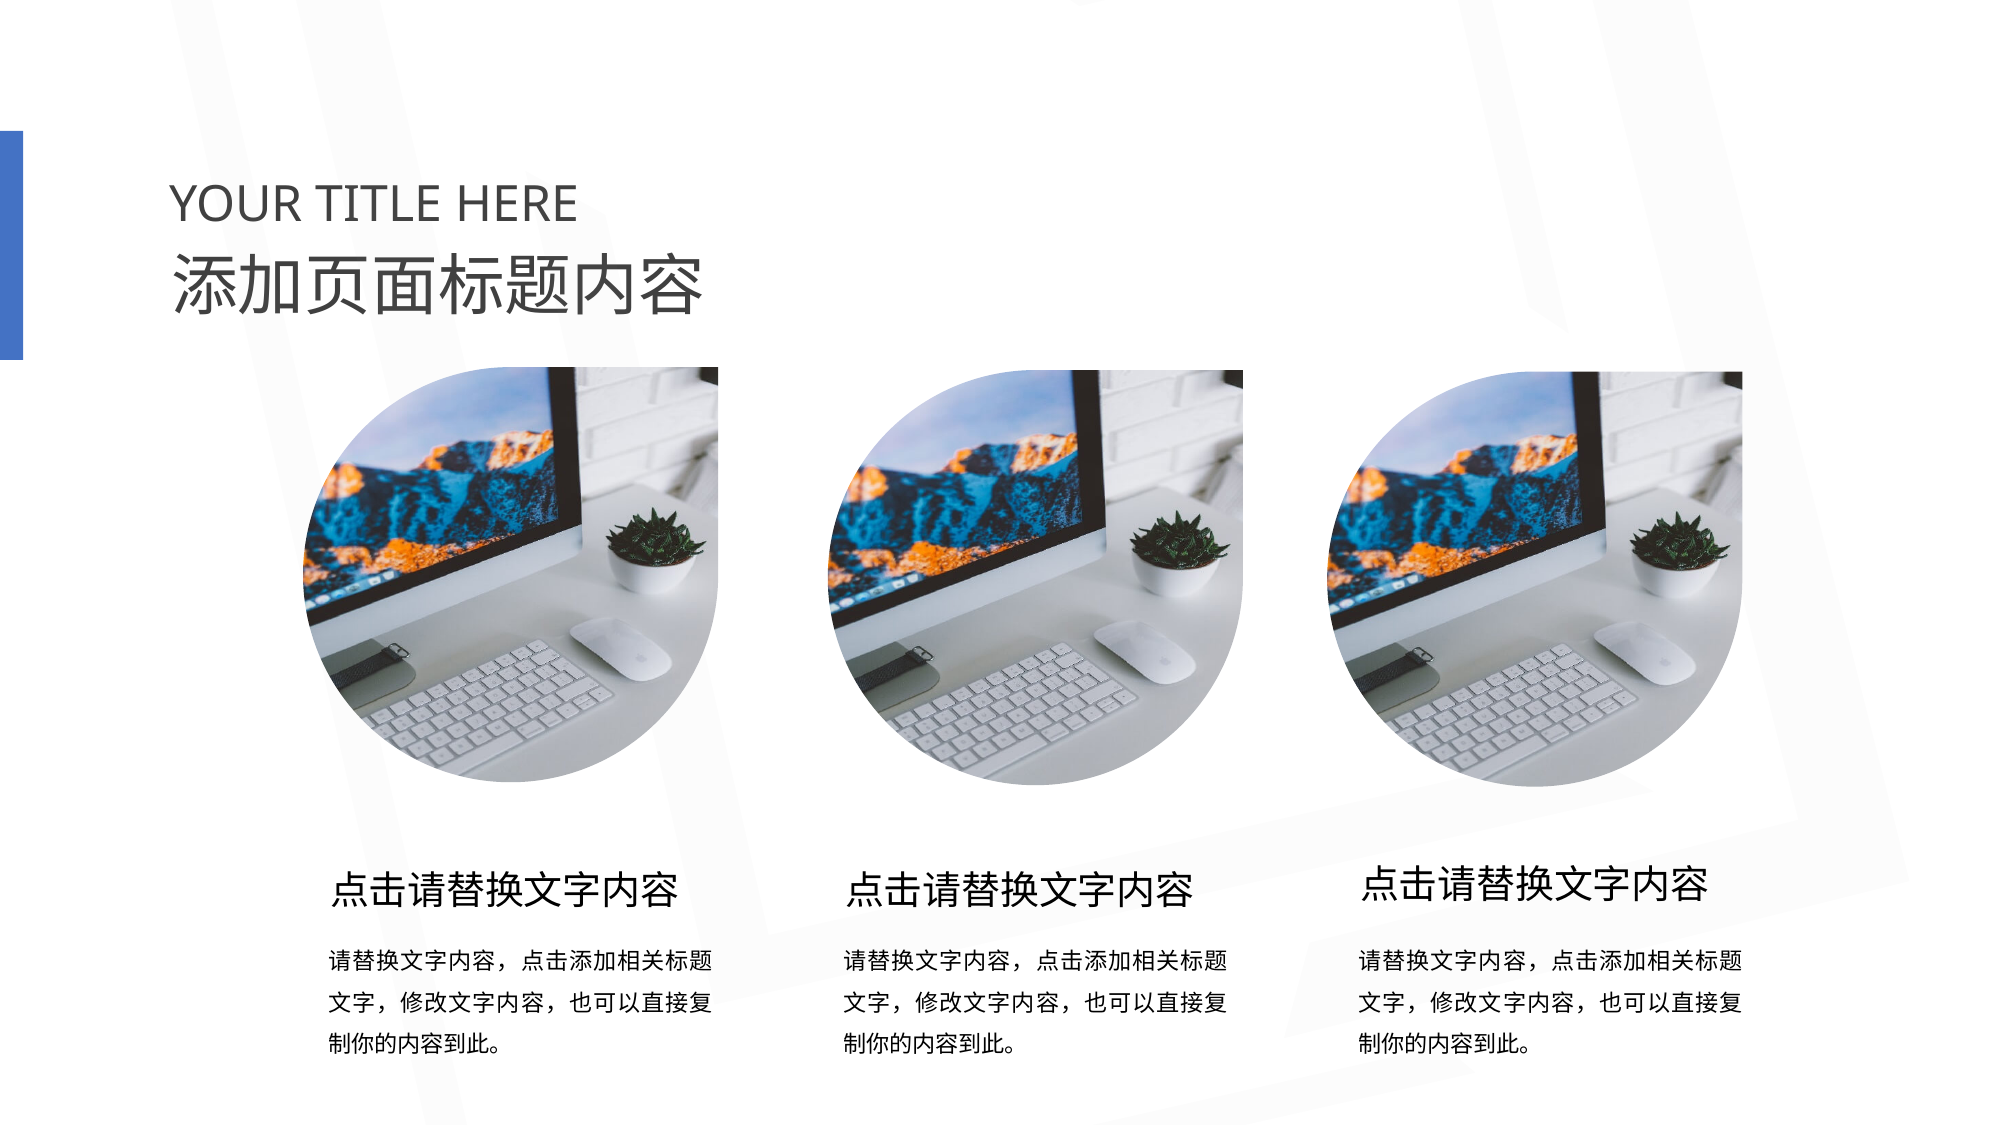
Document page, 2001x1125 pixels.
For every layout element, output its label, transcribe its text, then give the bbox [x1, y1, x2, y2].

text_box 添加页面标题内容 [156, 236, 368, 331]
text_box 请替换文字内容，点击添加相关标题文字，修改文字内容，也可以直接复制你的内容到此。 [312, 925, 368, 1065]
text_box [368, 0, 1760, 1125]
text_box [301, 422, 368, 727]
text_box [0, 130, 24, 361]
text_box YOUR TITLE HERE [154, 164, 368, 236]
text_box 点击请替换文字内容 [314, 857, 368, 920]
